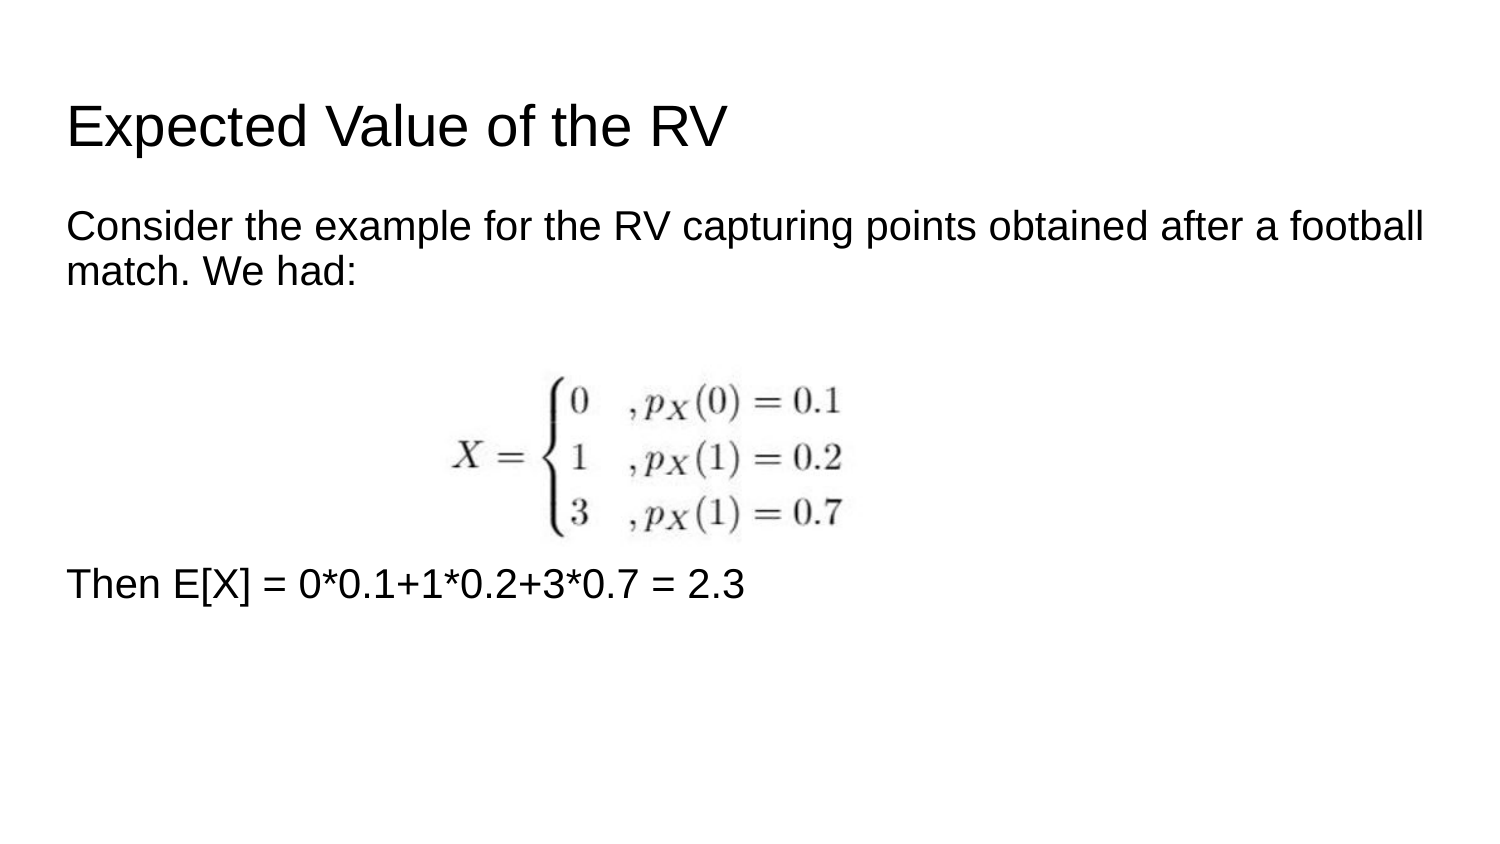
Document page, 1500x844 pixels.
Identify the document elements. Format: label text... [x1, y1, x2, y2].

title Expected Value of the RV [51, 72, 1449, 167]
list Consider the example for the RV capturing points obtained after a football match. We had: Then E[X] = 0*0.1+1*0.2+3*0.7 = 2.3 [51, 189, 1449, 752]
picture [309, 345, 1001, 563]
